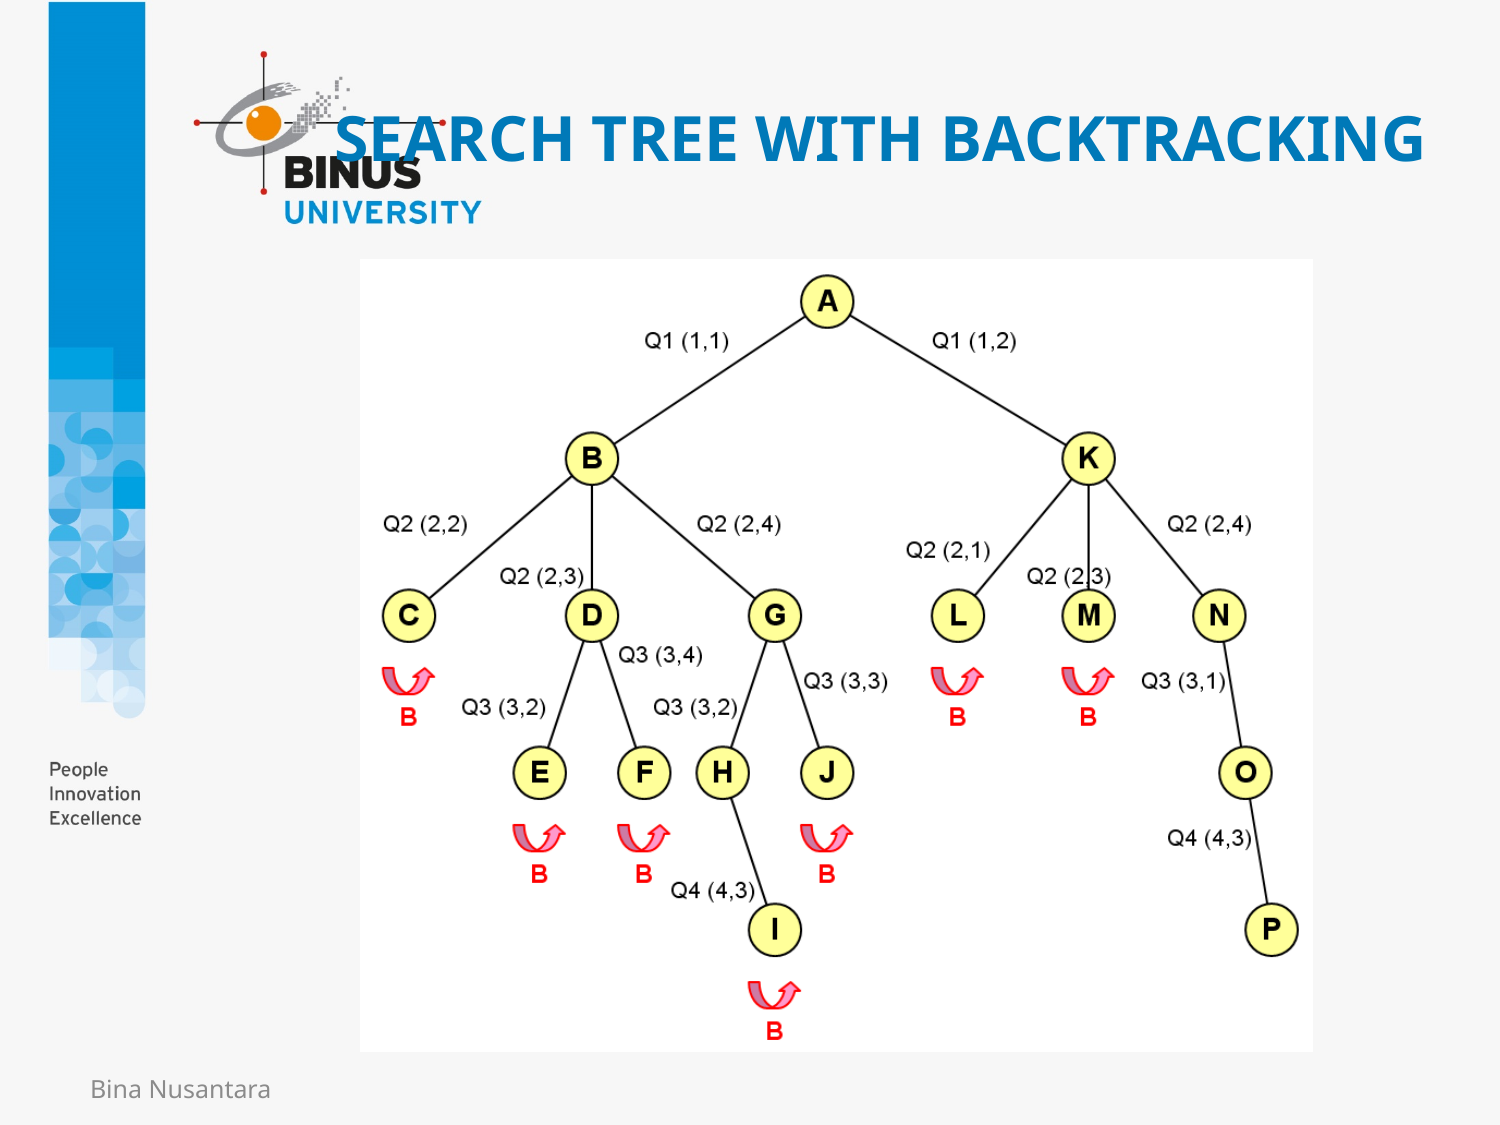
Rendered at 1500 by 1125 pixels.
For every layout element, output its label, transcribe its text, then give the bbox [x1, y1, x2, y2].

title SEARCH TREE WITH BACKTRACKING [301, 42, 1461, 231]
picture [0, 0, 1500, 845]
slide_number Bina Nusantara [75, 1058, 425, 1119]
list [359, 259, 1314, 1052]
